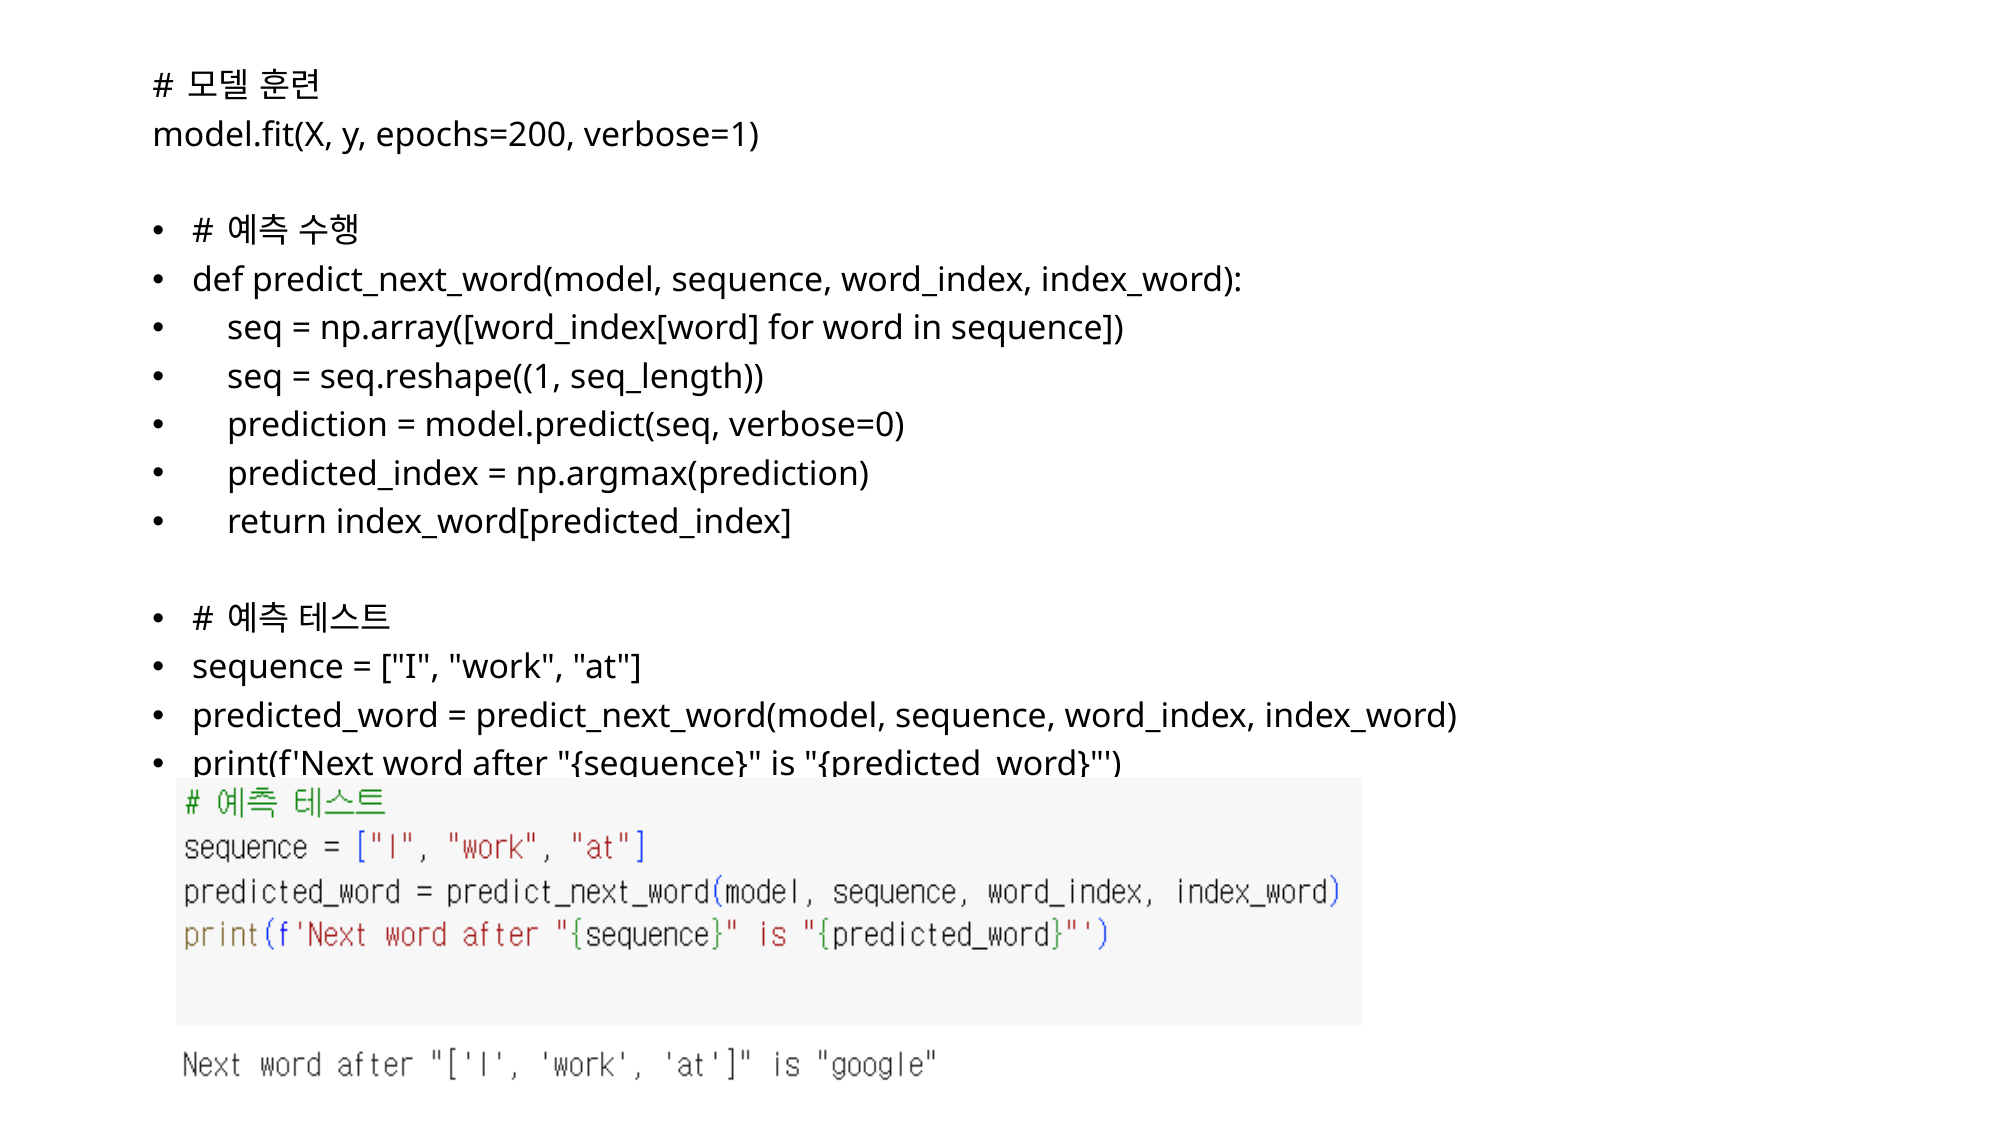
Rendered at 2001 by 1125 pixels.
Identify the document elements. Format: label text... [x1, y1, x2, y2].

list # 모델 훈련 model.fit(X, y, epochs=200, verbose=1) # 예측 수행 def predict_next_word(model, sequence, word_index, index_word): seq = np.array([word_index[word] for word in sequence]) seq = seq.reshape((1, seq_length)) prediction = model.predict(seq, verbose=0) predicted_index = np.argmax(prediction) return index_word[predicted_index] # 예측 테스트 sequence = ["I", "work", "at"] predicted_word = predict_next_word(model, sequence, word_index, index_word) print(f'Next word after "{sequence}" is "{predicted_word}"') [137, 61, 1956, 800]
picture [175, 777, 1362, 1096]
